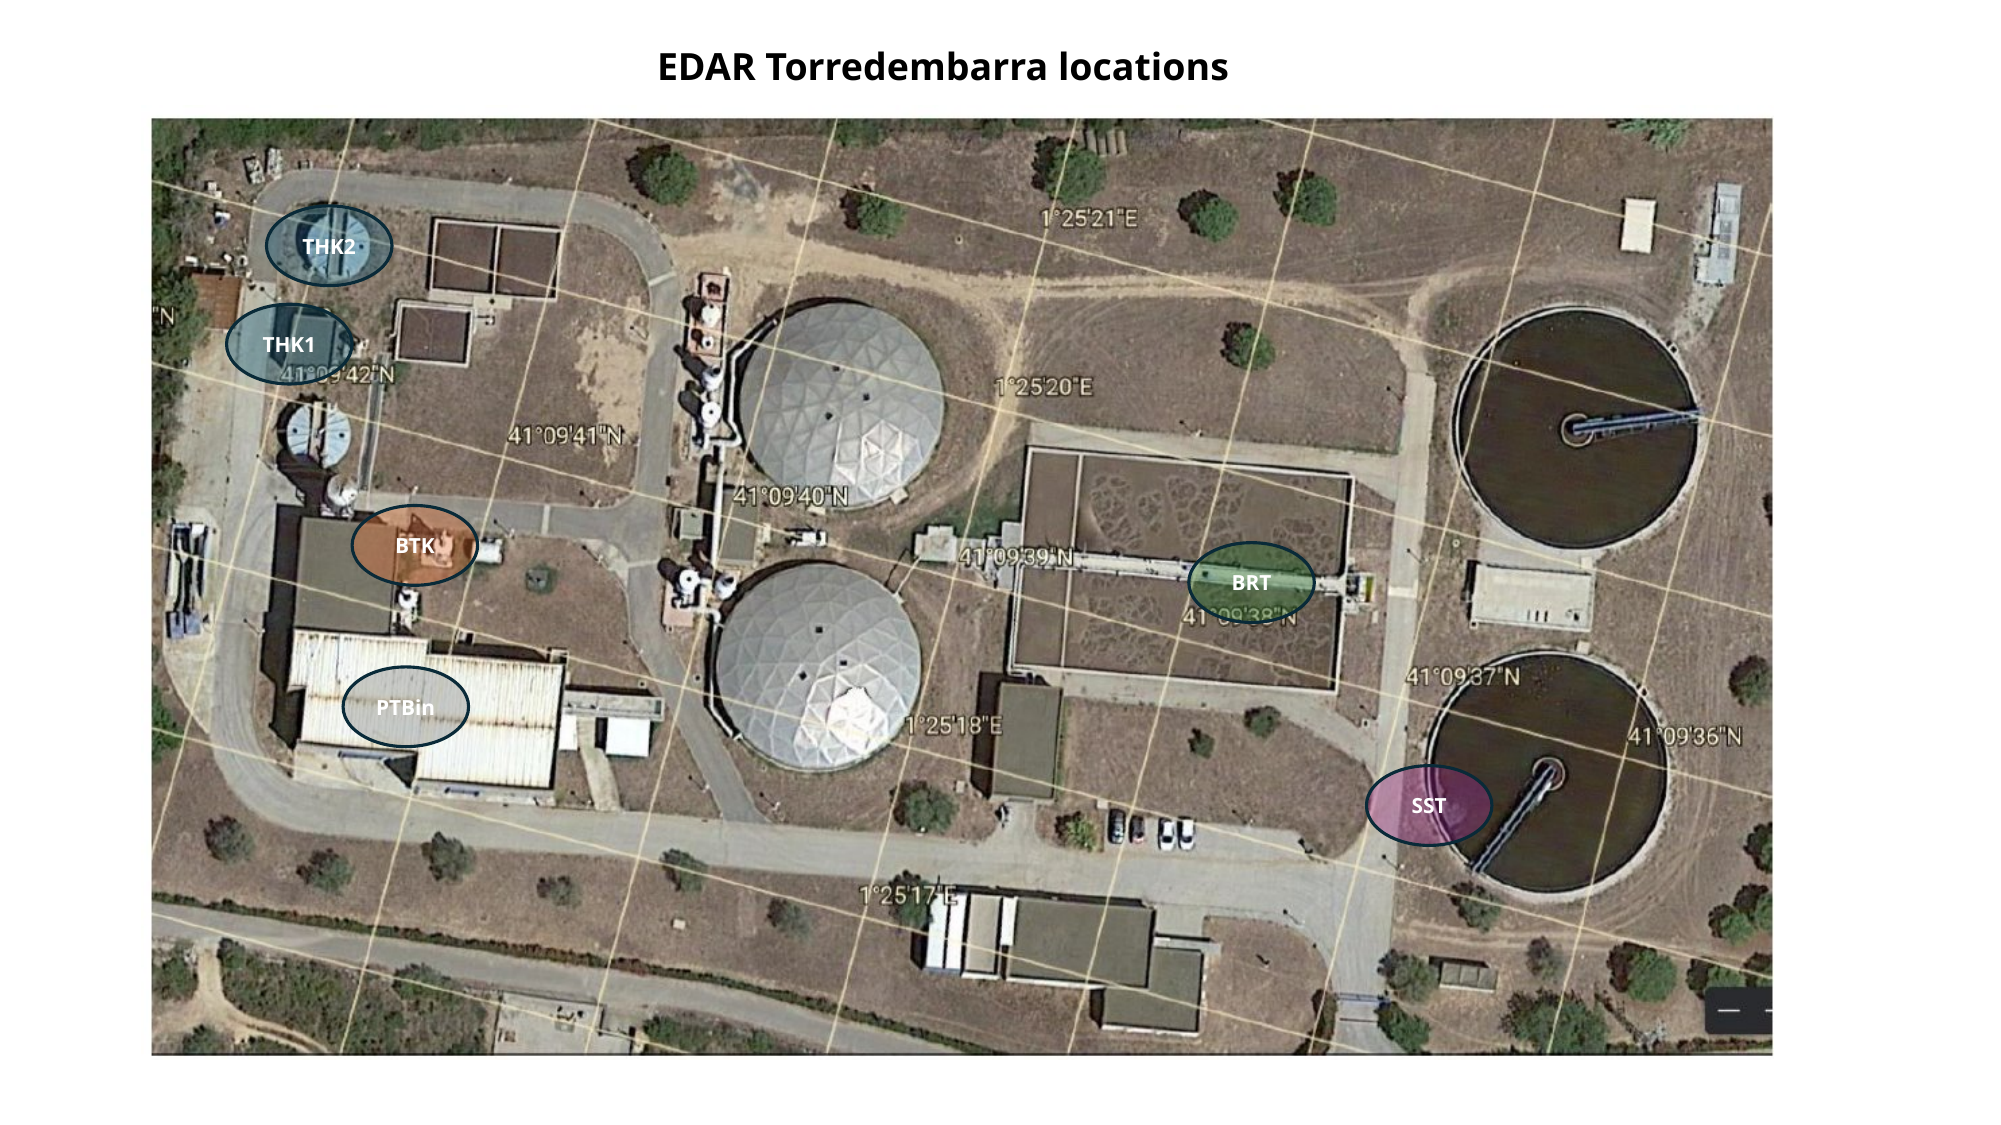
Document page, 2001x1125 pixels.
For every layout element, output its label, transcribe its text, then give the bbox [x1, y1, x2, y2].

text_box EDAR Torredembarra locations [642, 35, 1273, 96]
picture [140, 105, 1774, 1060]
